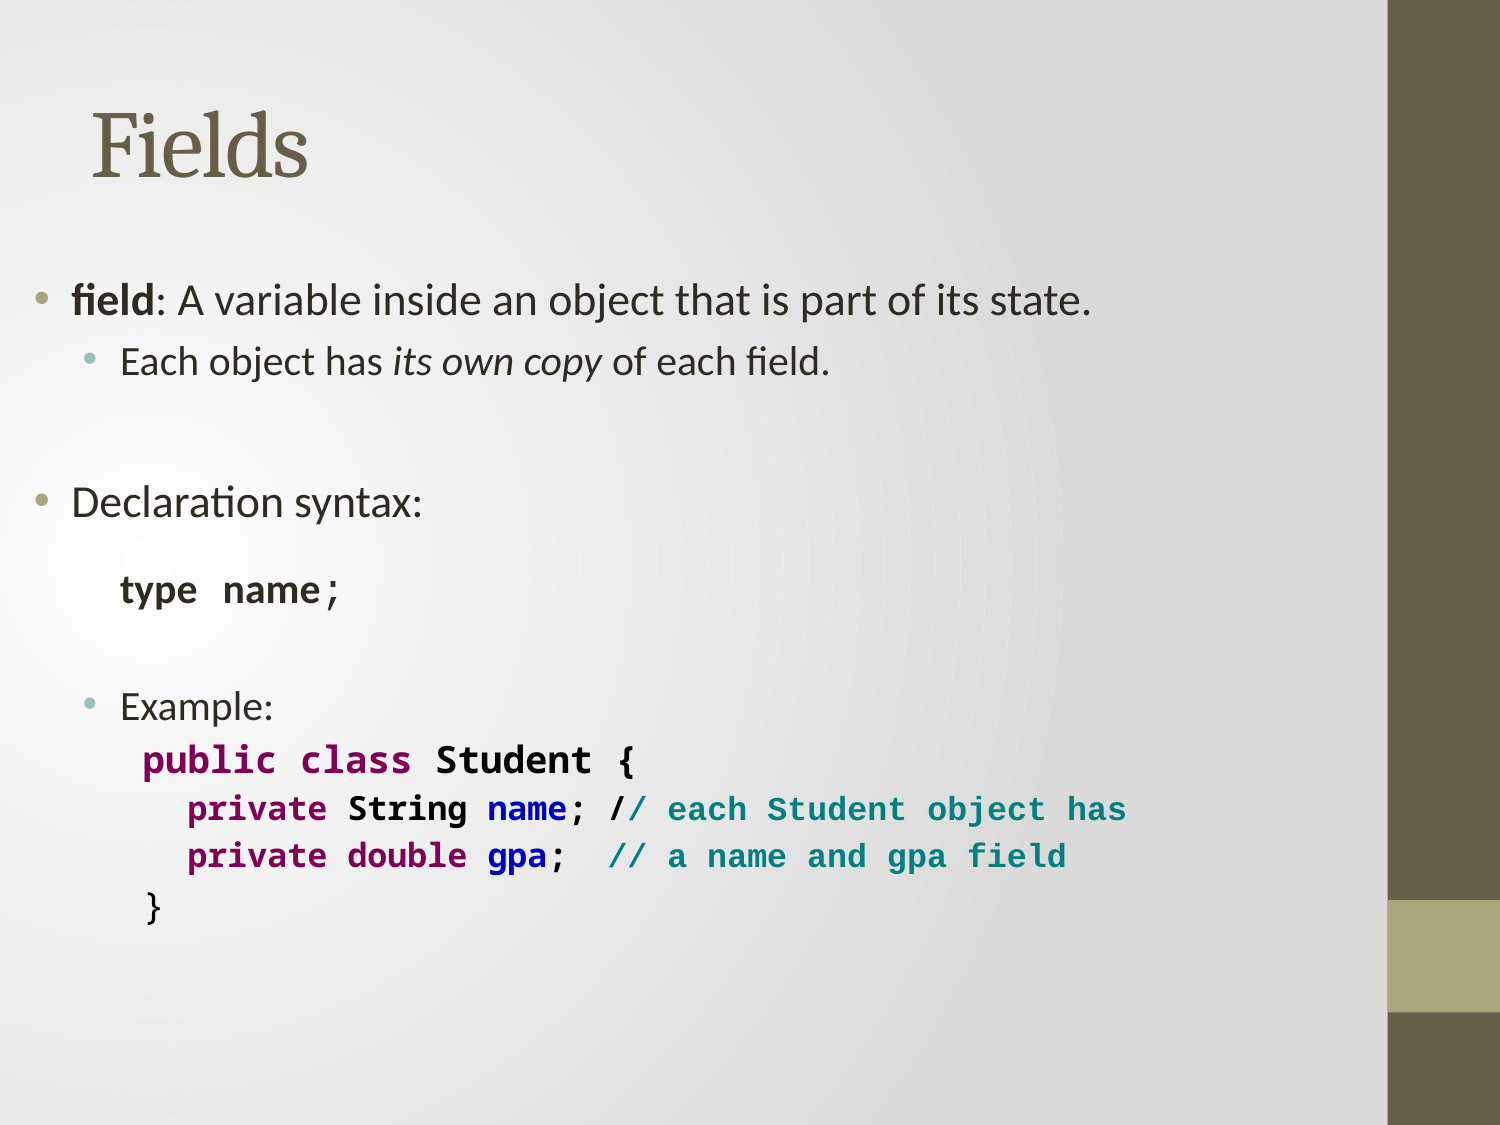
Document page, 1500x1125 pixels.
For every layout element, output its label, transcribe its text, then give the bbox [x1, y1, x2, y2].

title Fields [75, 45, 1325, 233]
list field: A variable inside an object that is part of its state. Each object has its own copy of each field. Declaration syntax: type name; Example: public class Student { private String name; // each Student object has private double gpa; // a name and gpa field } [0, 262, 1388, 1050]
